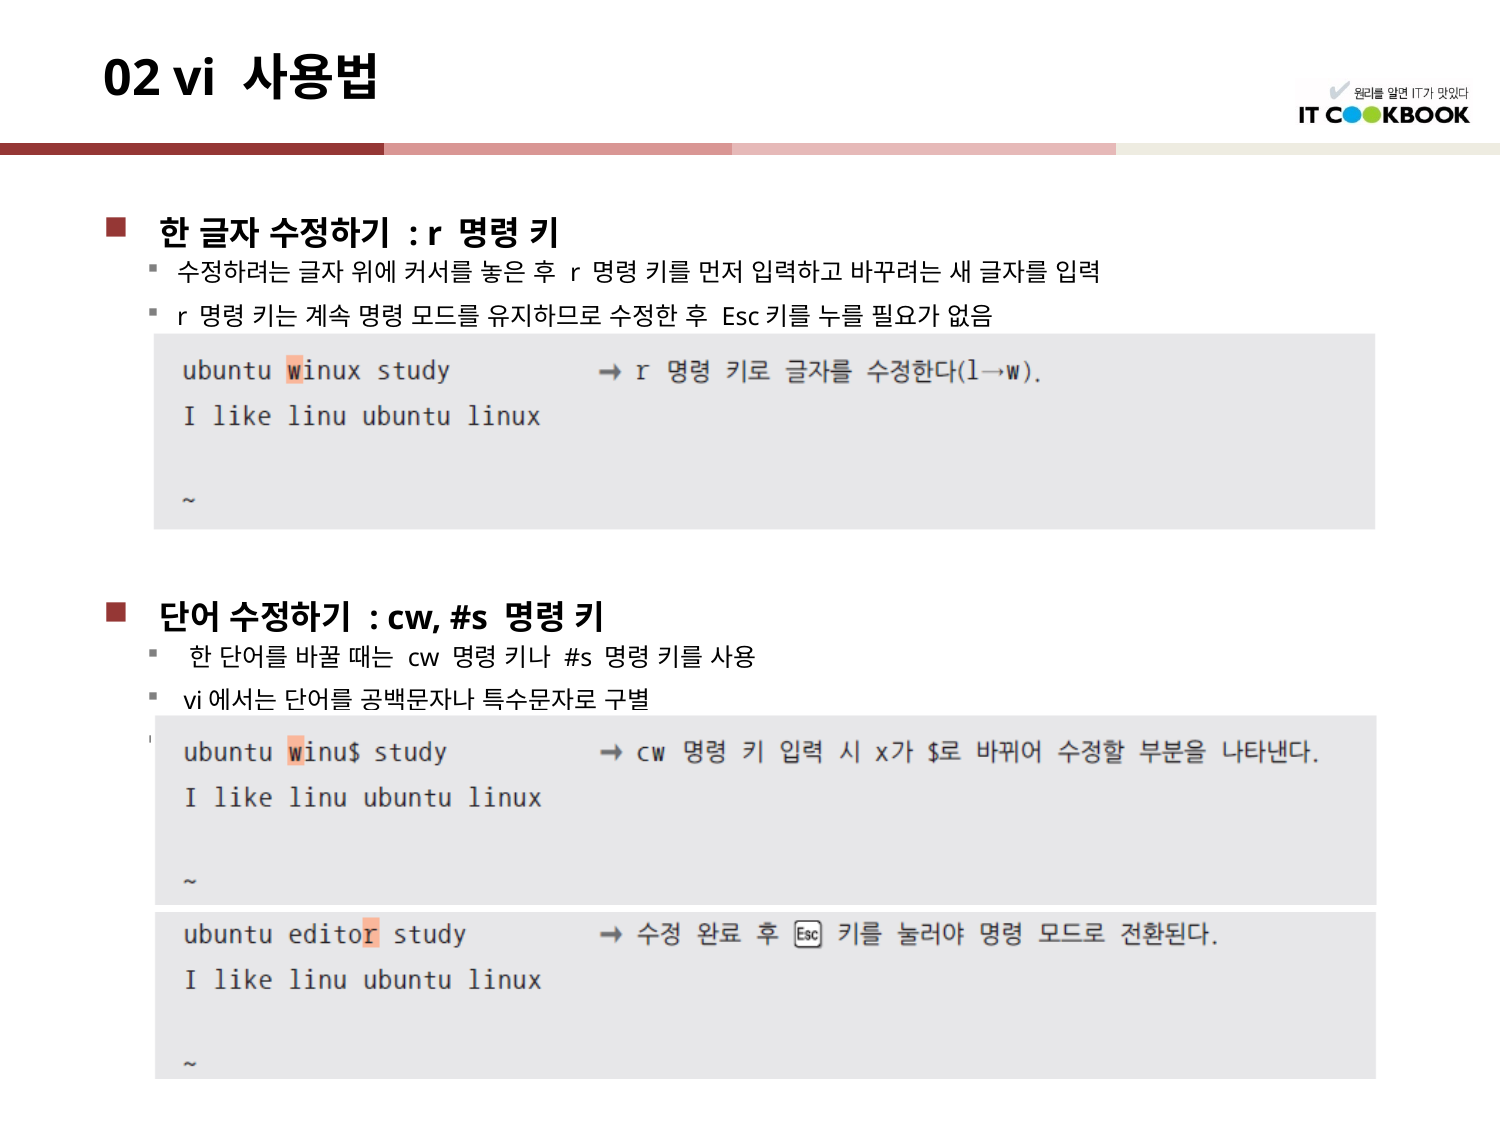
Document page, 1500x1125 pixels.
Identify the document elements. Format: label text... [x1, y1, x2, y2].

picture [150, 911, 1379, 1079]
list 한 글자 수정하기 : r 명령 키 수정하려는 글자 위에 커서를 놓은 후 r 명령 키를 먼저 입력하고 바꾸려는 새 글자를 입력 r 명령 키는 계속 명령 모드를 유지하므로 수정한 후 Esc키를 누를 필요가 없음 단어 수정하기 : cw, #s 명령 키 한 단어를 바꿀 때는 cw 명령 키나 #s 명령 키를 사용 vi에서는 단어를 공백문자나 특수문자로 구별 예: ‘winux’를 다른 단어로 바꾸려면 cw 명령 키나, 글자 수가 다섯 개이므로 5s로 수정 [88, 184, 1436, 1071]
picture [1295, 78, 1473, 125]
title 02 vi 사용법 [88, 30, 1330, 121]
picture [147, 331, 1381, 532]
picture [151, 710, 1381, 906]
